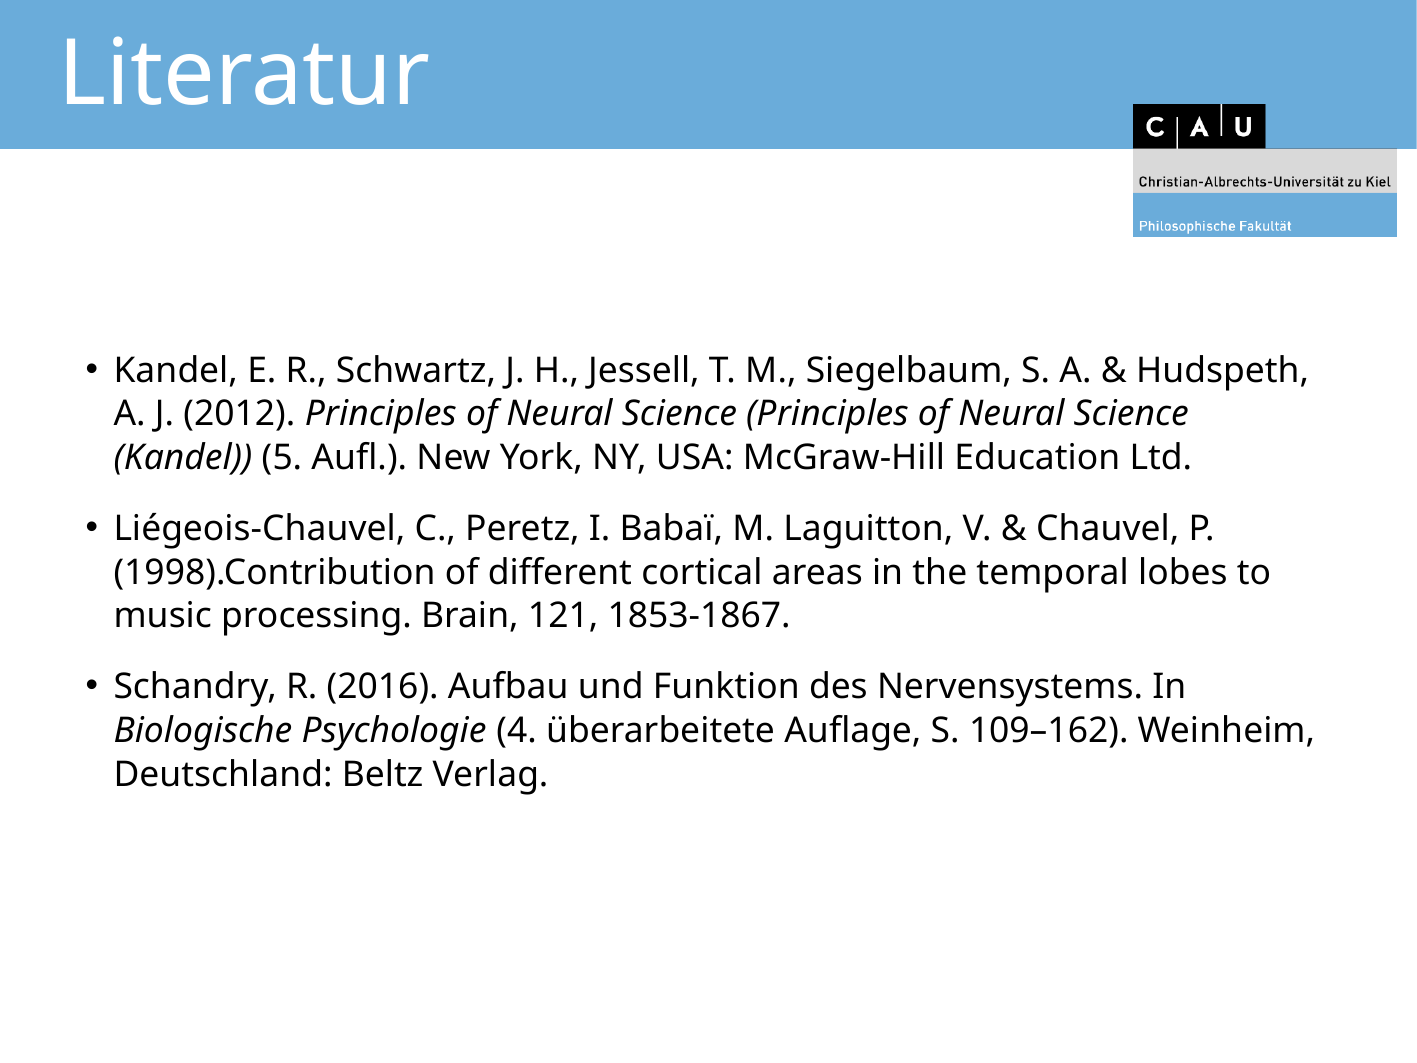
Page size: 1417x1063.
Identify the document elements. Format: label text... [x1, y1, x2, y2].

picture [1133, 104, 1397, 237]
list Kandel, E. R., Schwartz, J. H., Jessell, T. M., Siegelbaum, S. A. & Hudspeth, A. J. (2012). Principles of Neural Science (Principles of Neural Science (Kandel)) (5. Aufl.). New York, NY, USA: McGraw-Hill Education Ltd. Liégeois-Chauvel, C., Peretz, I. Babaï, M. Laguitton, V. & Chauvel, P. (1998).Contribution of different cortical areas in the temporal lobes to music processing. Brain, 121, 1853-1867. Schandry, R. (2016). Aufbau und Funktion des Nervensystems. In Biologische Psychologie (4. überarbeitete Auflage, S. 109–162). Weinheim, Deutschland: Beltz Verlag. [70, 267, 1346, 982]
title Literatur [0, 0, 1180, 136]
